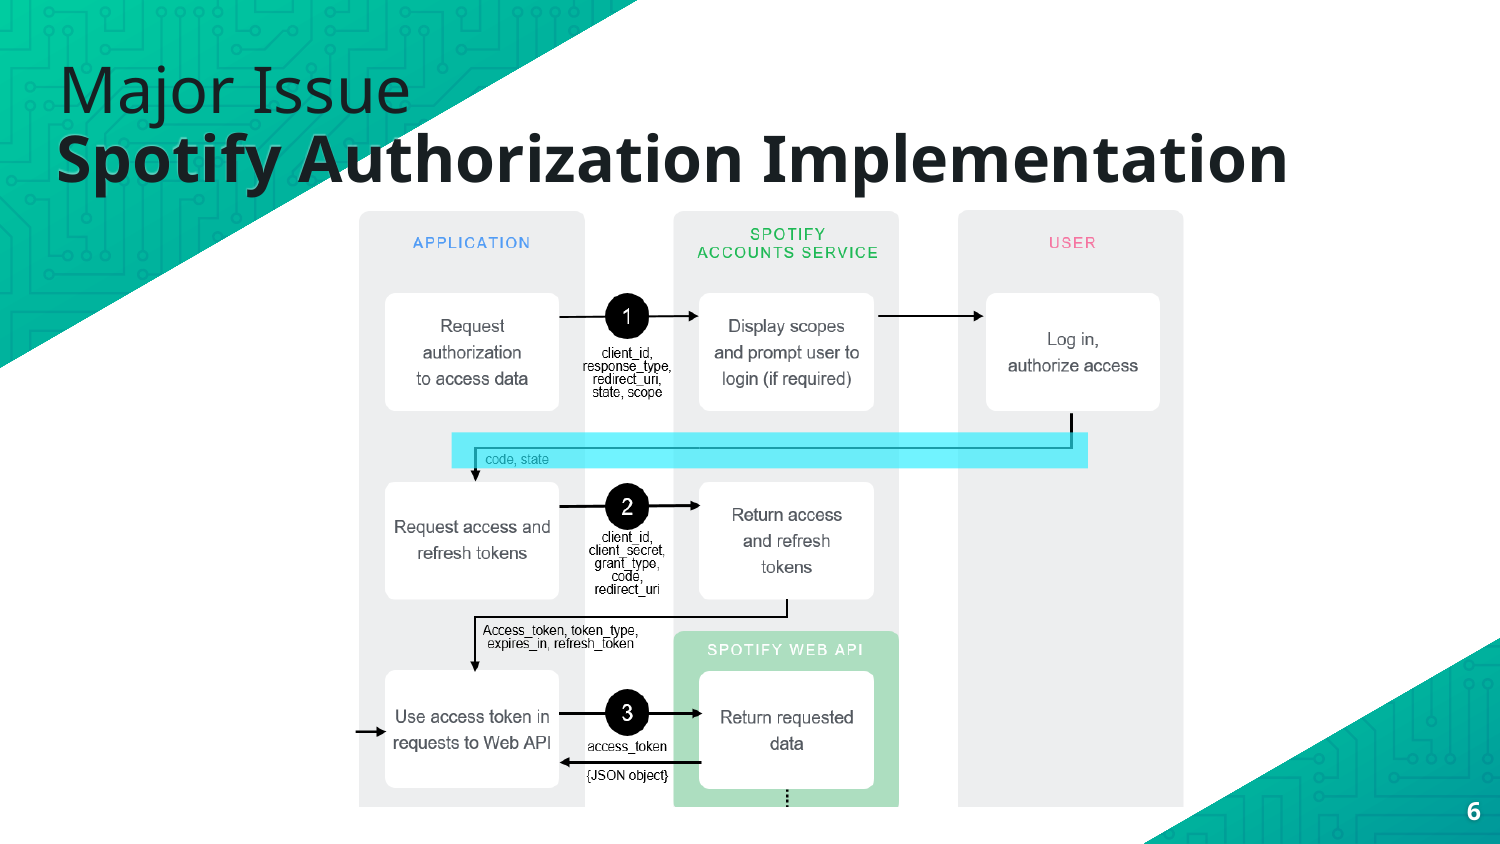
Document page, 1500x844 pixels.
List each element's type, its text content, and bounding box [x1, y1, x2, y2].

title Spotify Authorization Implementation [56, 126, 1362, 209]
slide_number ‹#› [1391, 779, 1482, 844]
text_box Major Issue [43, 33, 1249, 142]
picture [355, 207, 1185, 807]
